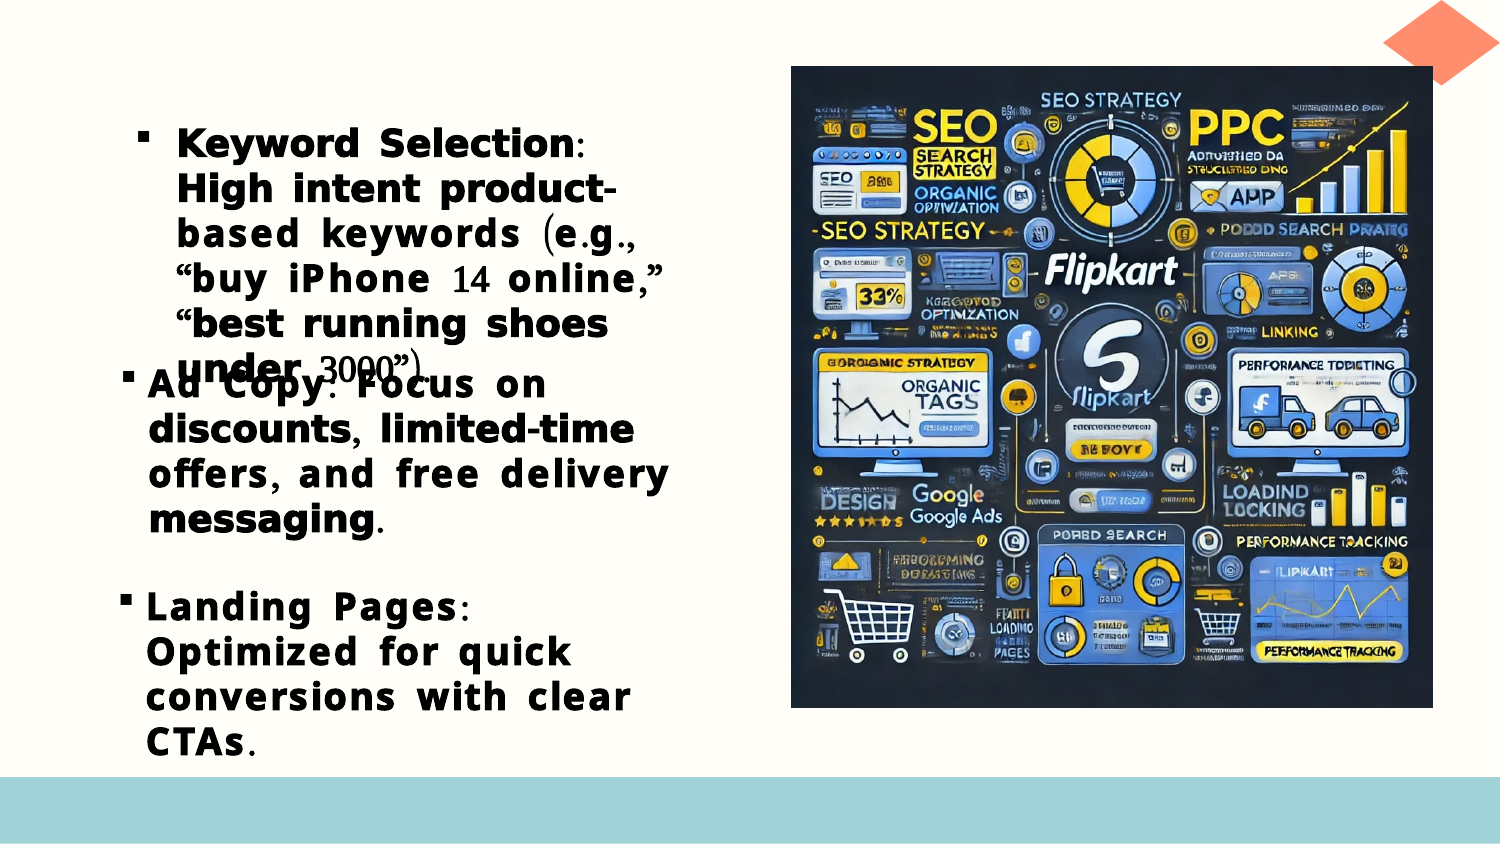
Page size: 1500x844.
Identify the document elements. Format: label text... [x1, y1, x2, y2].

picture [791, 65, 1433, 708]
text_box Landing Pages: Optimized for quick conversions with clear CTAs. [65, 567, 709, 695]
text_box Ad Copy: Focus on discounts, limited-time offers, and free delivery messaging. [67, 344, 712, 472]
subtitle Keyword Selection: High intent product-based keywords (e.g., “buy iPhone 14 online,” “best running shoes under 3000”). [65, 104, 709, 231]
